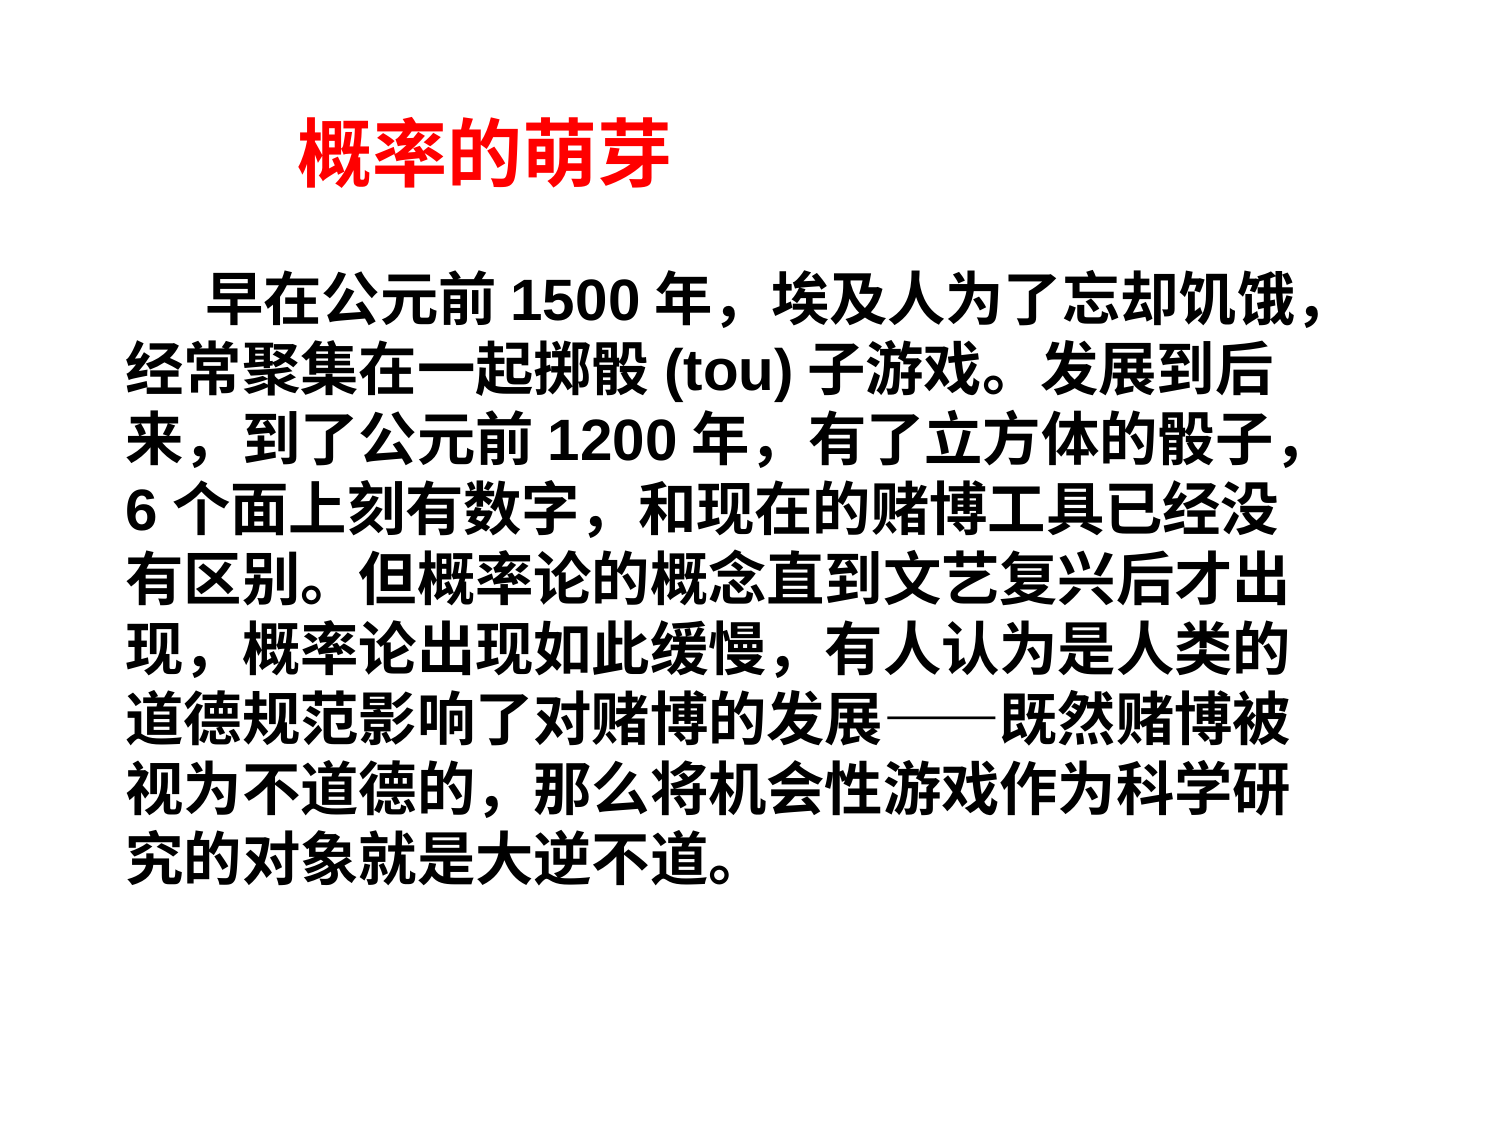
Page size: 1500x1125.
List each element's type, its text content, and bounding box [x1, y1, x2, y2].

text_box 早在公元前1500年，埃及人为了忘却饥饿，经常聚集在一起掷骰(tou)子游戏。发展到后来，到了公元前1200年，有了立方体的骰子，6个面上刻有数字，和现在的赌博工具已经没有区别。但概率论的概念直到文艺复兴后才出现，概率论出现如此缓慢，有人认为是人类的道德规范影响了对赌博的发展——既然赌博被视为不道德的，那么将机会性游戏作为科学研究的对象就是大逆不道。 [111, 797, 1332, 856]
text_box 概率的萌芽 [282, 98, 773, 204]
text_box 早在公元前1500年，埃及人为了忘却饥饿，经常聚集在一起掷骰(tou)子游戏。发展到后来，到了公元前1200年，有了立方体的骰子，6个面上刻有数字，和现在的赌博工具已经没有区别。但概率论的概念直到文艺复兴后才出现，概率论出现如此缓慢，有人认为是人类的道德规范影响了对赌博的发展——既然赌博被视为不道德的，那么将机会性游戏作为科学研究的对象就是大逆不道。 [111, 542, 1332, 721]
text_box [3, 721, 1500, 797]
text_box [3, 856, 1498, 932]
text_box [3, 466, 1500, 542]
text_box 早在公元前1500年，埃及人为了忘却饥饿，经常聚集在一起掷骰(tou)子游戏。发展到后来，到了公元前1200年，有了立方体的骰子，6个面上刻有数字，和现在的赌博工具已经没有区别。但概率论的概念直到文艺复兴后才出现，概率论出现如此缓慢，有人认为是人类的道德规范影响了对赌博的发展——既然赌博被视为不道德的，那么将机会性游戏作为科学研究的对象就是大逆不道。 [111, 254, 1332, 466]
